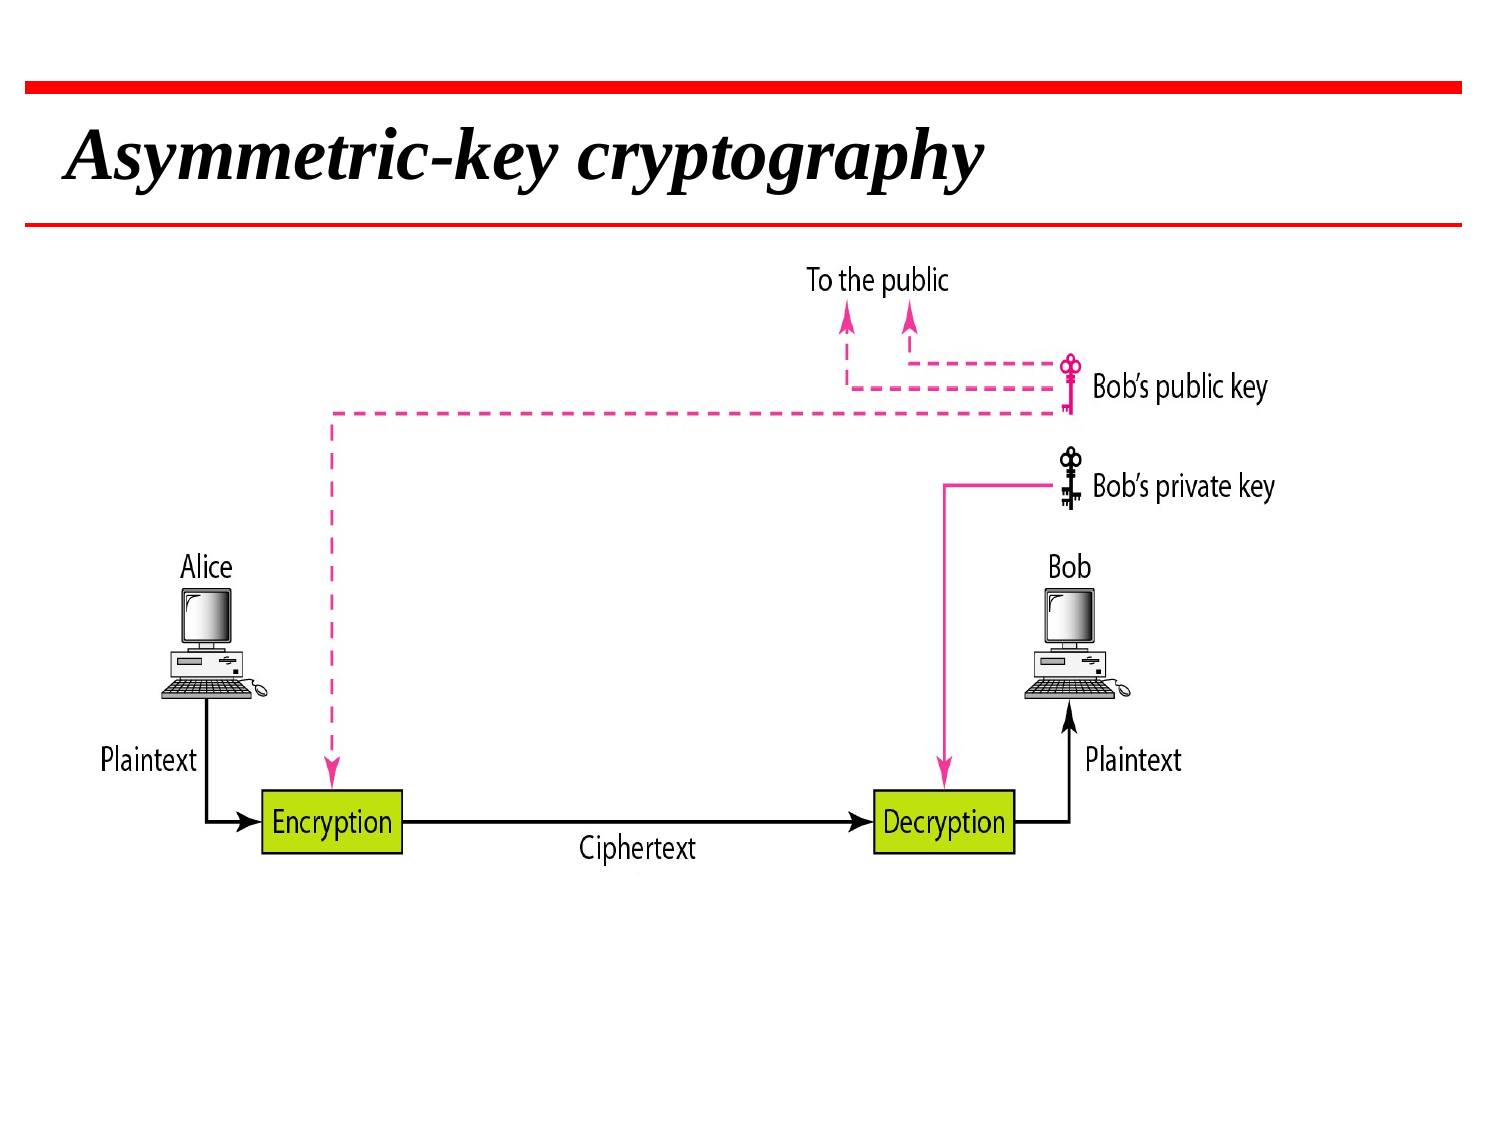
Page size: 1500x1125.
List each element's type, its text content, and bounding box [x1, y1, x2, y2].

text_box [102, 266, 1275, 875]
title Asymmetric-key cryptography [62, 102, 990, 293]
